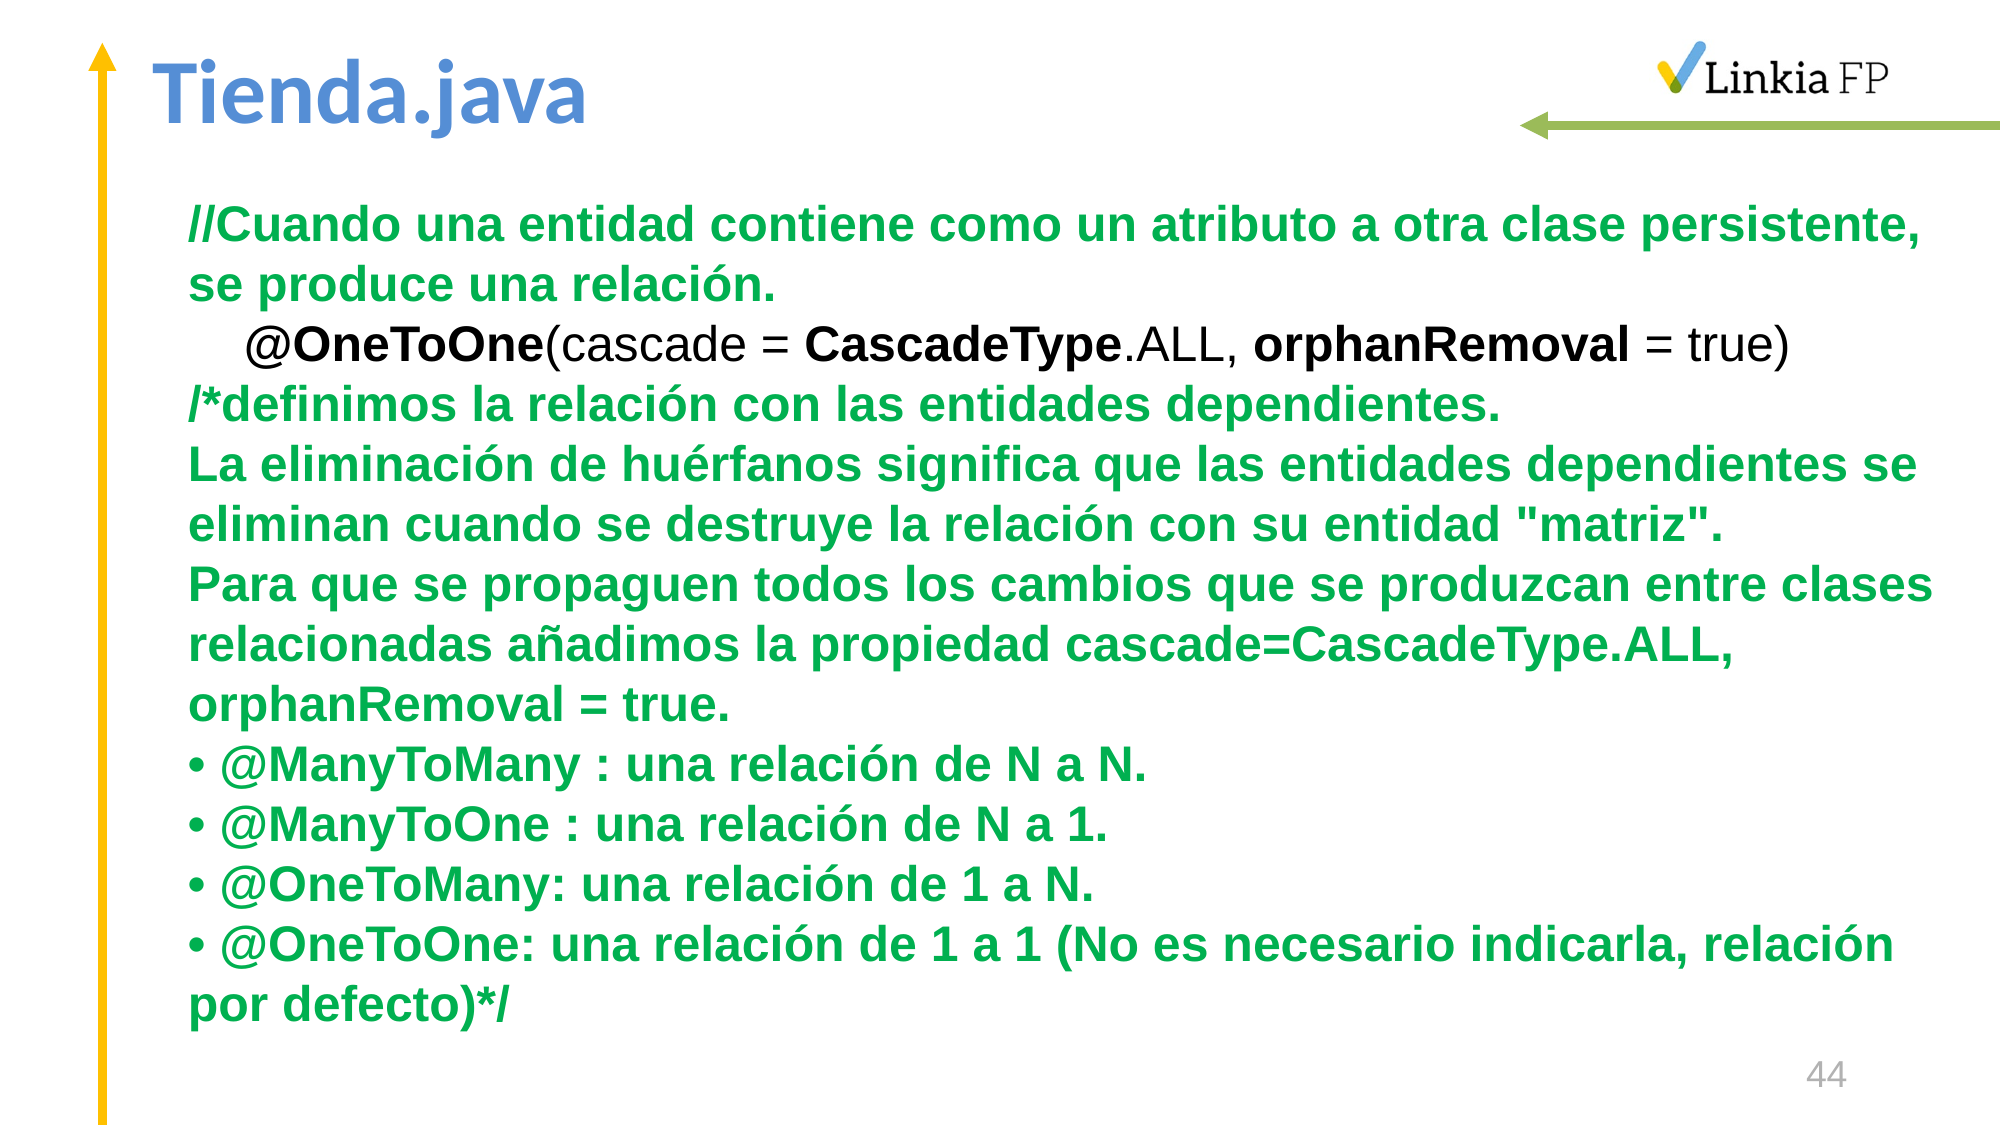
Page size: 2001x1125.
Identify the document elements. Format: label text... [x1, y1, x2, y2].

text_box //Cuando una entidad contiene como un atributo a otra clase persistente, se produce una relación. @OneToOne(cascade = CascadeType.ALL, orphanRemoval = true) /*definimos la relación con las entidades dependientes. La eliminación de huérfanos significa que las entidades dependientes se eliminan cuando se destruye la relación con su entidad "matriz". Para que se propaguen todos los cambios que se produzcan entre clases relacionadas añadimos la propiedad cascade=CascadeType.ALL, orphanRemoval = true. • @ManyToMany : una relación de N a N. • @ManyToOne : una relación de N a 1. • @OneToMany: una relación de 1 a N. • @OneToOne: una relación de 1 a 1 (No es necesario indicarla, relación por defecto)*/ [173, 184, 2000, 1040]
title Tienda.java [137, 22, 1946, 151]
slide_number 44 [1412, 1042, 1863, 1103]
